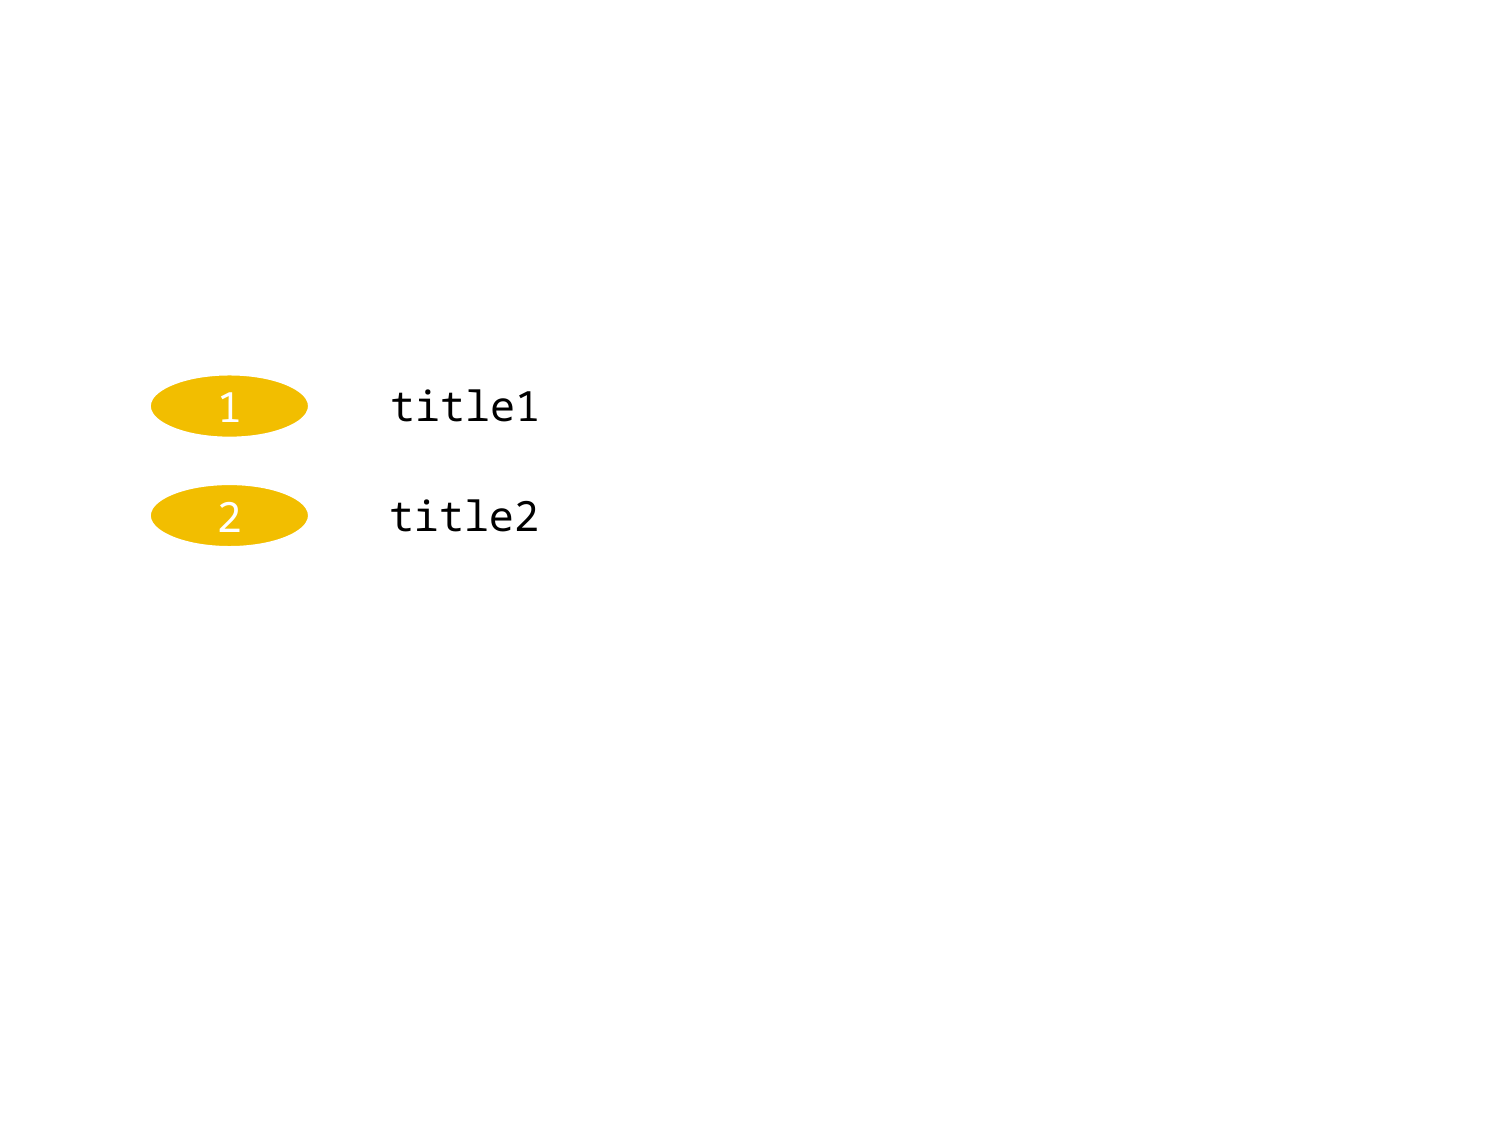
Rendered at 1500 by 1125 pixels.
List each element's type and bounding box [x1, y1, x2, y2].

text_box [147, 372, 1500, 550]
